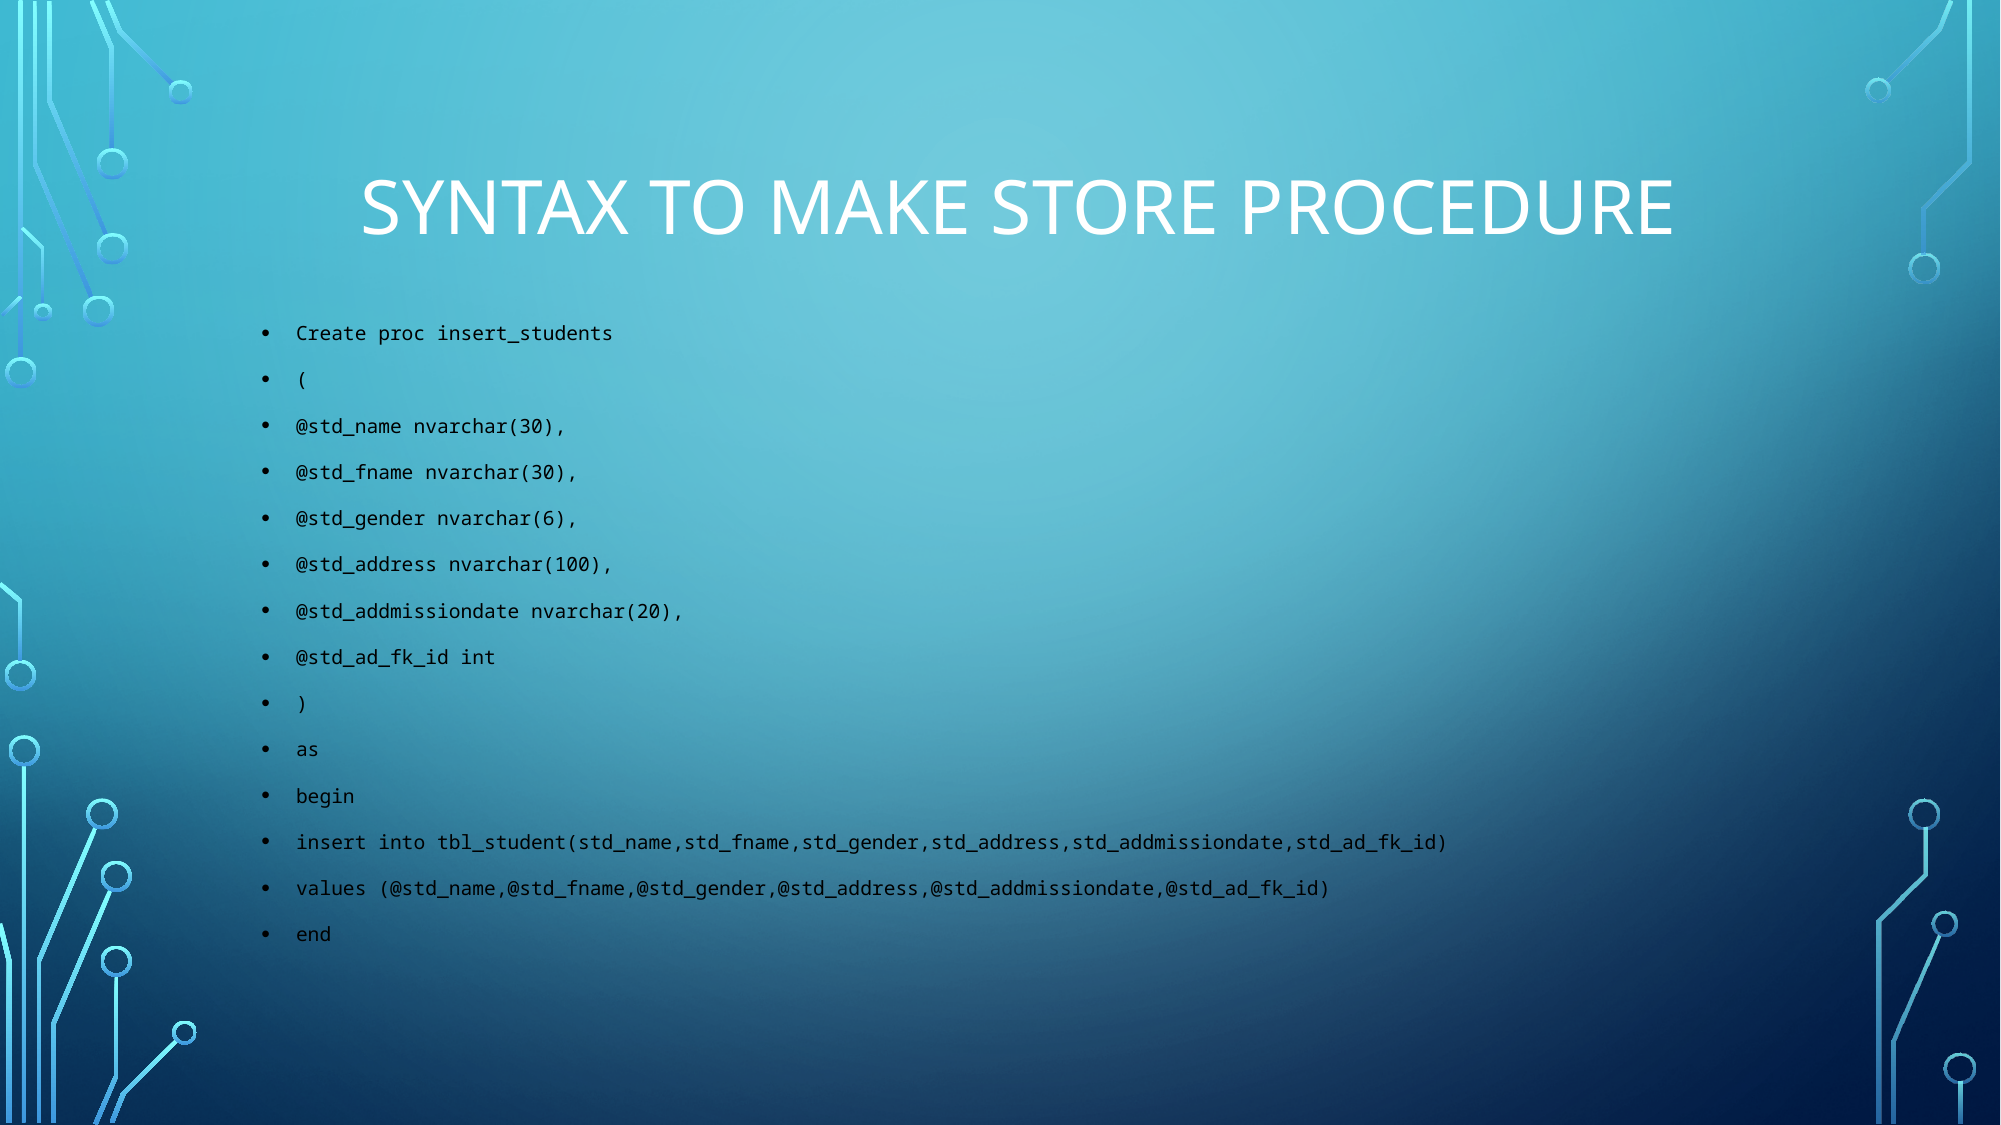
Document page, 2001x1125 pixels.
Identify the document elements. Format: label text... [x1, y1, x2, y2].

title Syntax to make store procedure [316, 152, 1723, 269]
list Create proc insert_students ( @std_name nvarchar(30), @std_fname nvarchar(30), @std_gender nvarchar(6), @std_address nvarchar(100), @std_addmissiondate nvarchar(20), @std_ad_fk_id int ) as begin insert into tbl_student(std_name,std_fname,std_gender,std_address,std_addmissiondate,std_ad_fk_id) values (@std_name,@std_fname,@std_gender,@std_address,@std_addmissiondate,@std_ad_fk_id) end [246, 308, 1853, 960]
